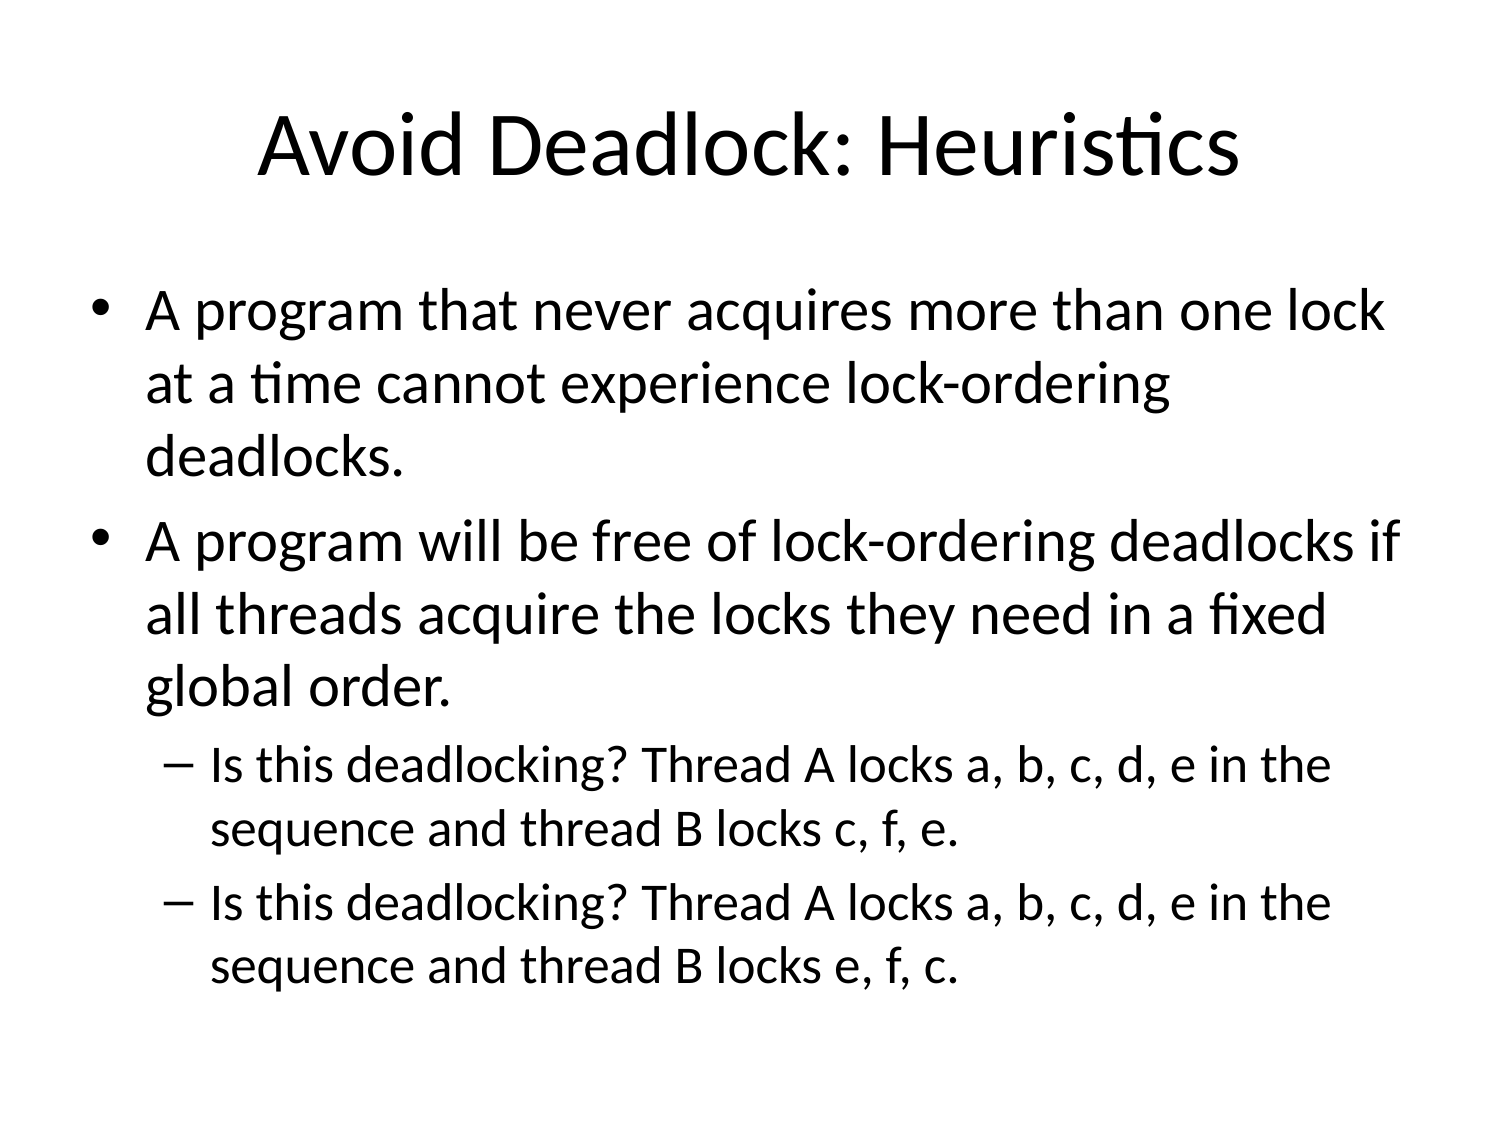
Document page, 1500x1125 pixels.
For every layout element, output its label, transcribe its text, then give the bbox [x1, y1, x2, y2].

title Avoid Deadlock: Heuristics [75, 45, 1425, 233]
list A program that never acquires more than one lock at a time cannot experience lock-ordering deadlocks. A program will be free of lock-ordering deadlocks if all threads acquire the locks they need in a fixed global order. Is this deadlocking? Thread A locks a, b, c, d, e in the sequence and thread B locks c, f, e. Is this deadlocking? Thread A locks a, b, c, d, e in the sequence and thread B locks e, f, c. [75, 262, 1425, 1005]
